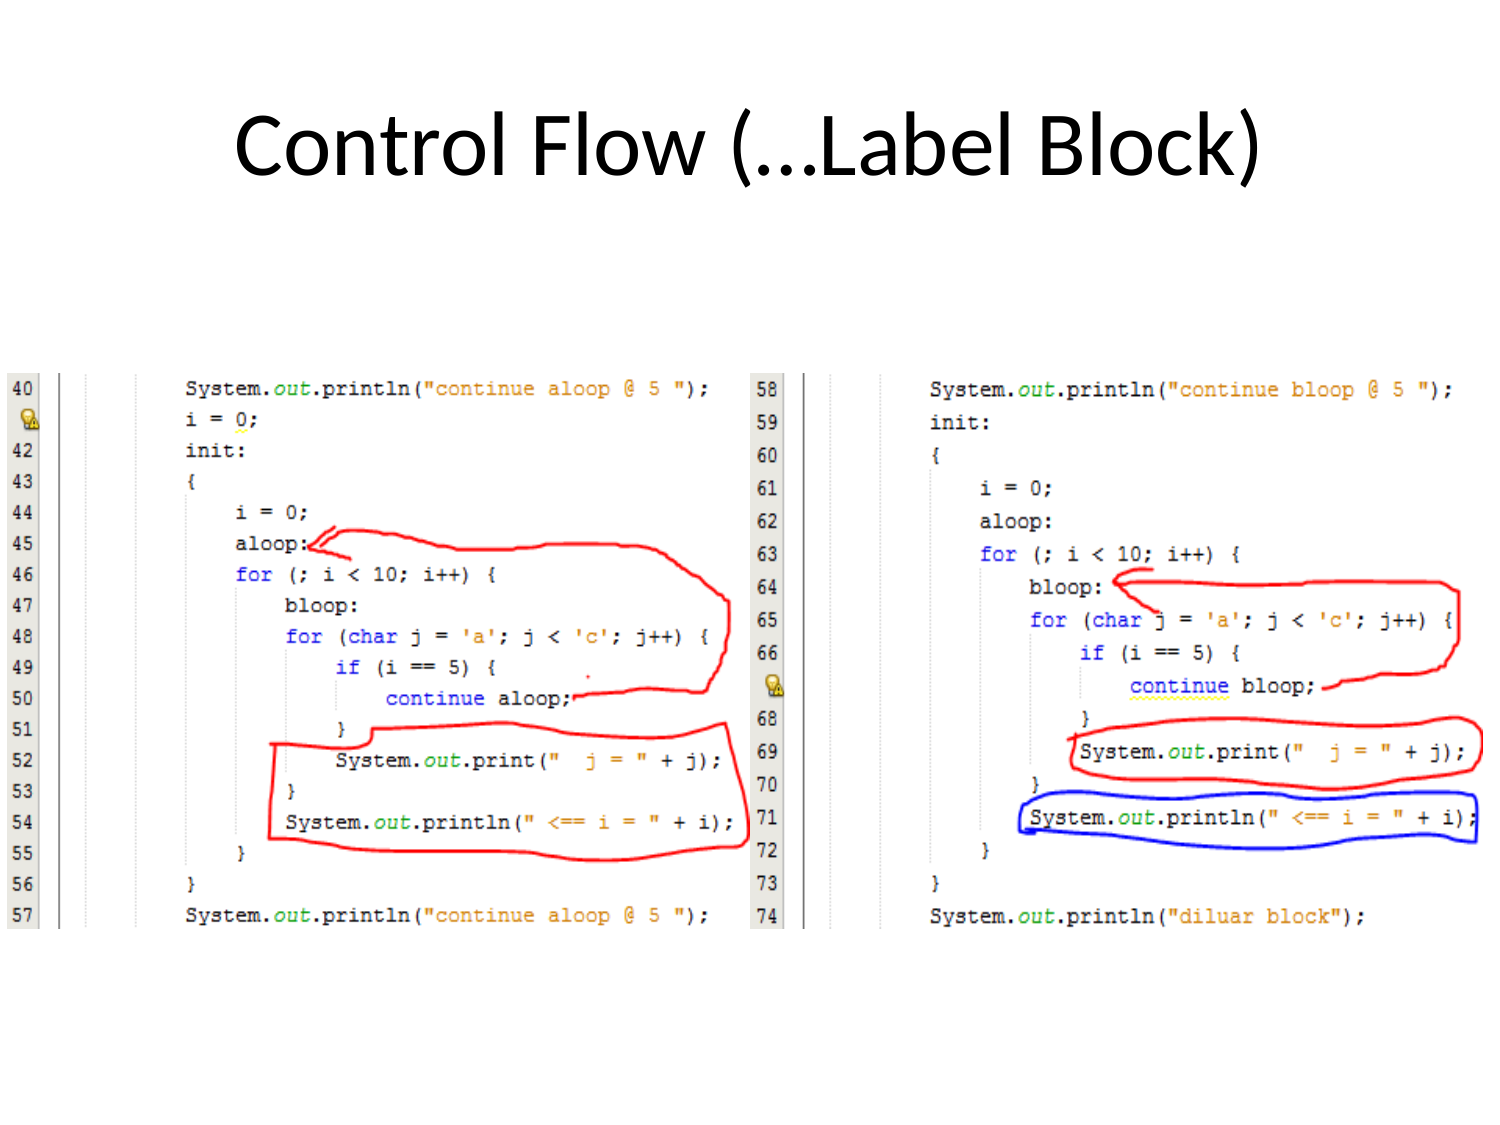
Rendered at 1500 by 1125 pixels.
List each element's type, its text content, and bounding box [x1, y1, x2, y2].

picture [7, 373, 1484, 929]
title Control Flow (…Label Block) [75, 45, 1425, 233]
